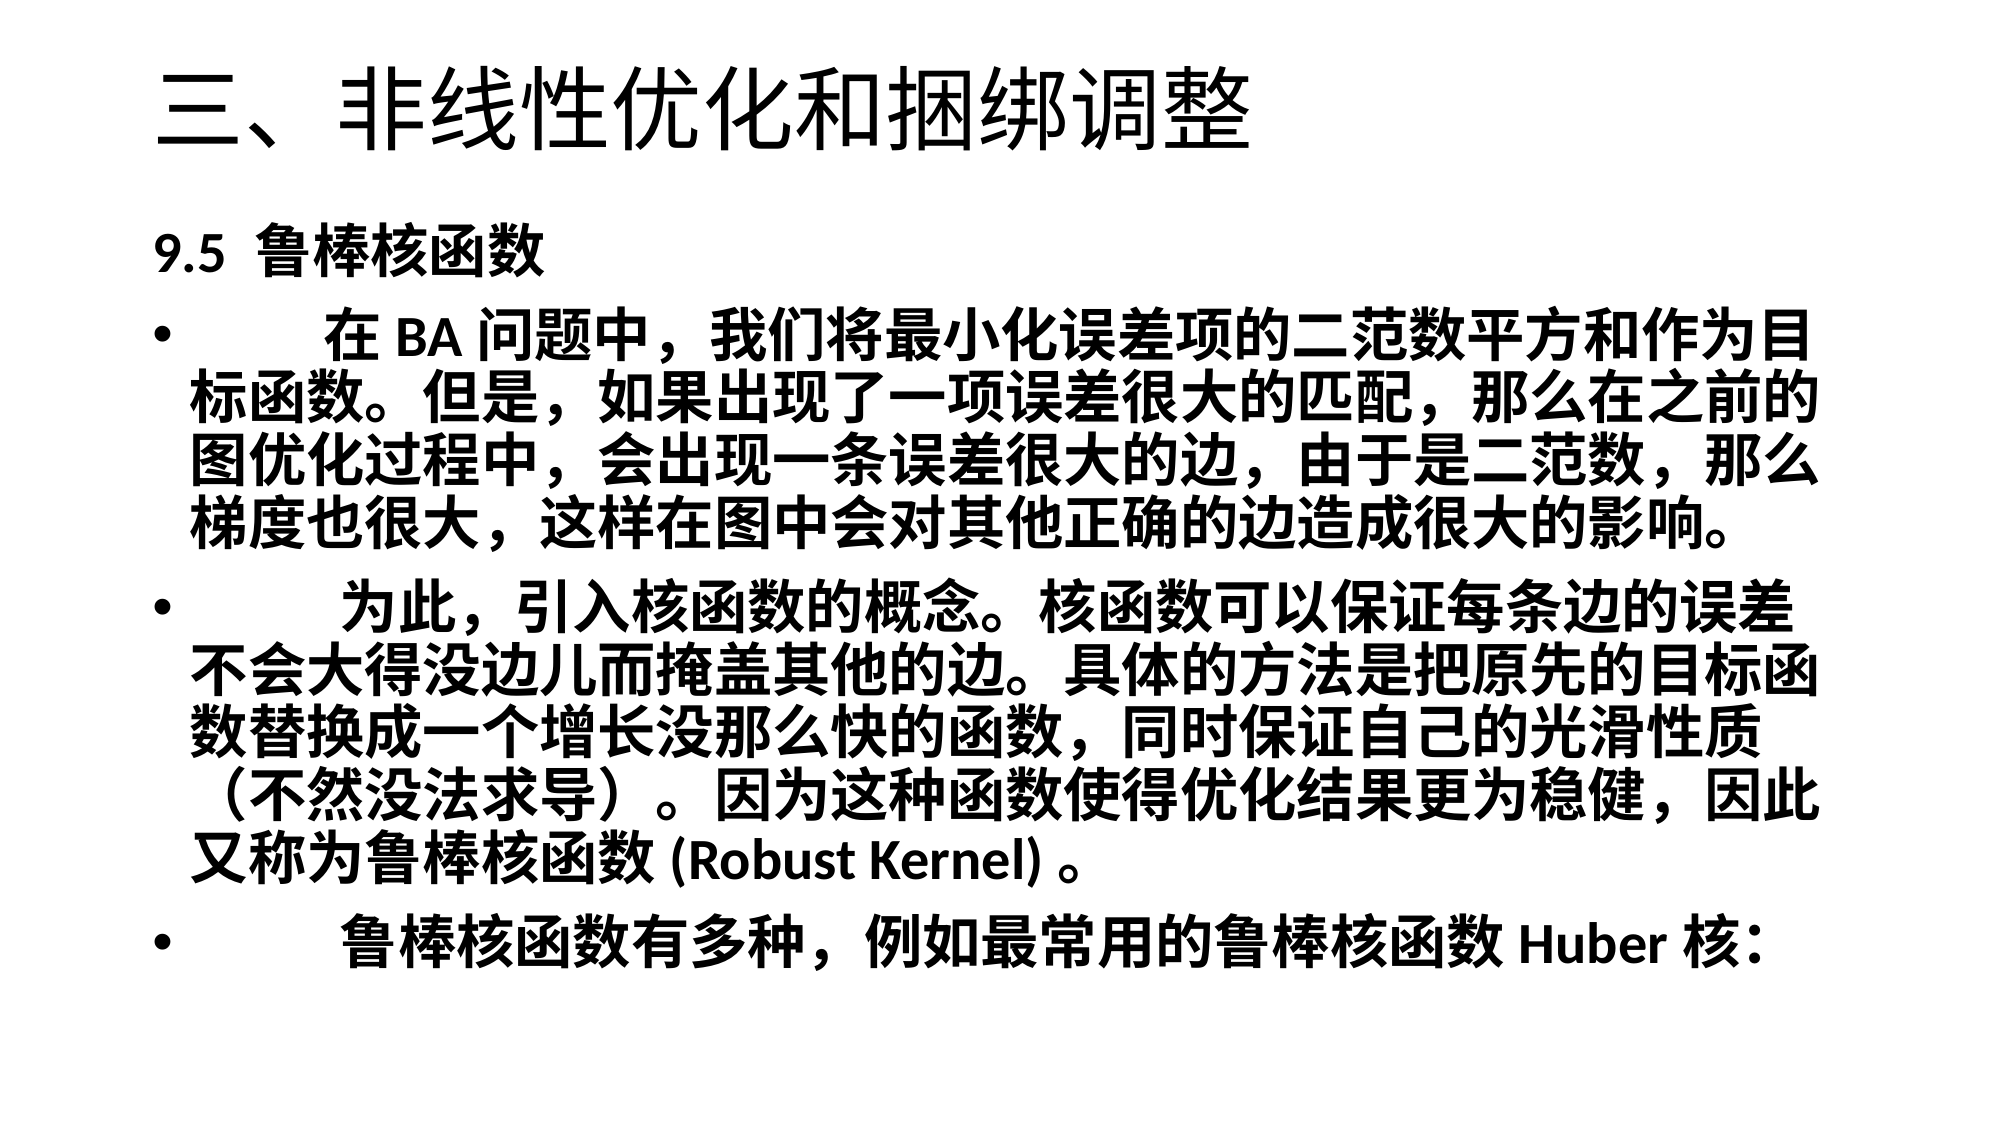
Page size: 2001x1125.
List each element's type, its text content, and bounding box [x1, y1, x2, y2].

title 三、非线性优化和捆绑调整 [137, 59, 1863, 214]
list 9.5 鲁棒核函数 在BA问题中，我们将最小化误差项的二范数平方和作为目标函数。但是，如果出现了一项误差很大的匹配，那么在之前的图优化过程中，会出现一条误差很大的边，由于是二范数，那么梯度也很大，这样在图中会对其他正确的边造成很大的影响。 为此，引入核函数的概念。核函数可以保证每条边的误差不会大得没边儿而掩盖其他的边。具体的方法是把原先的目标函数替换成一个增长没那么快的函数，同时保证自己的光滑性质（不然没法求导）。因为这种函数使得优化结果更为稳健，因此又称为鲁棒核函数(Robust Kernel)。 鲁棒核函数有多种，例如最常用的鲁棒核函数Huber核： [137, 214, 1863, 1014]
